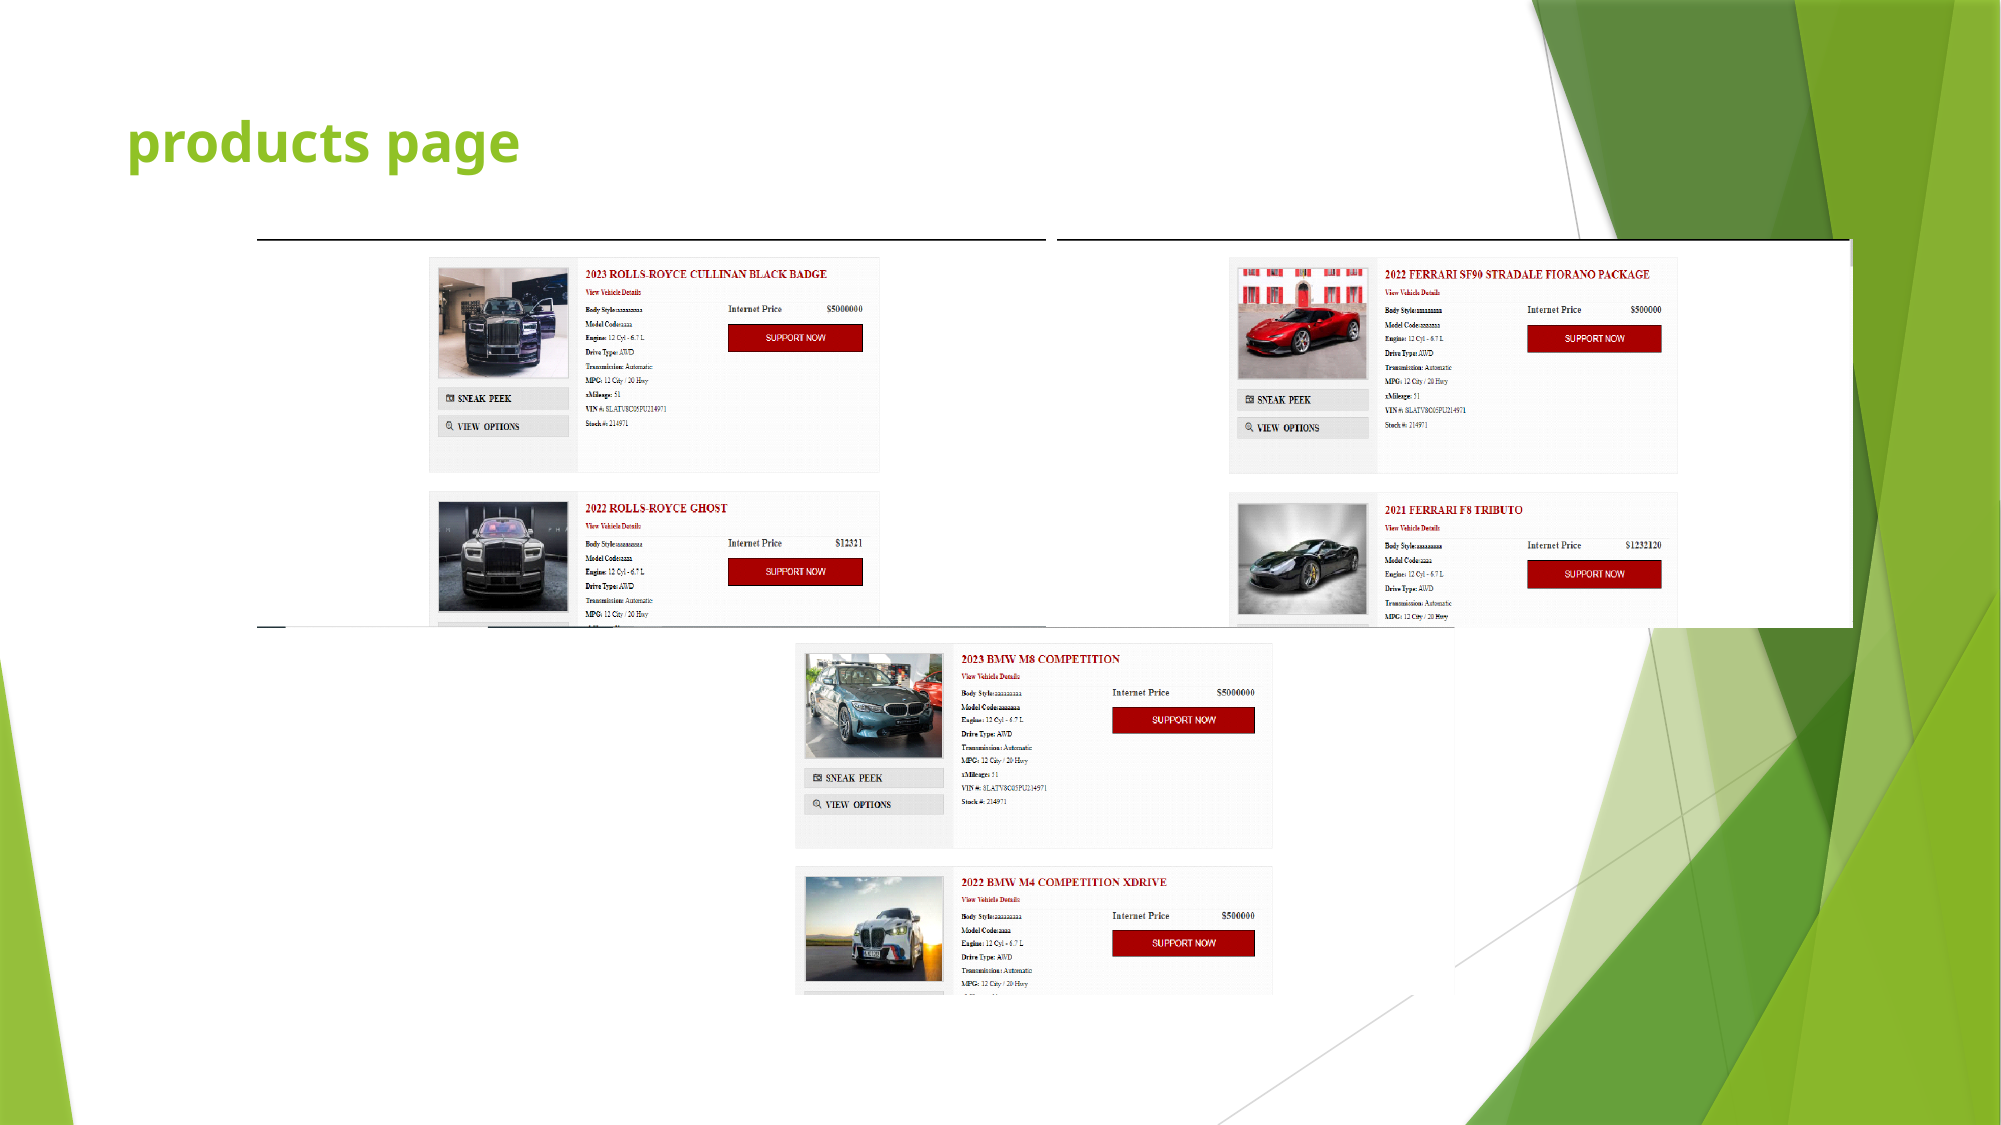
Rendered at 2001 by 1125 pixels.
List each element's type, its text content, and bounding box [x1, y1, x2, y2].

picture [613, 239, 1853, 995]
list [256, 239, 1047, 629]
title products page [111, 99, 1522, 317]
